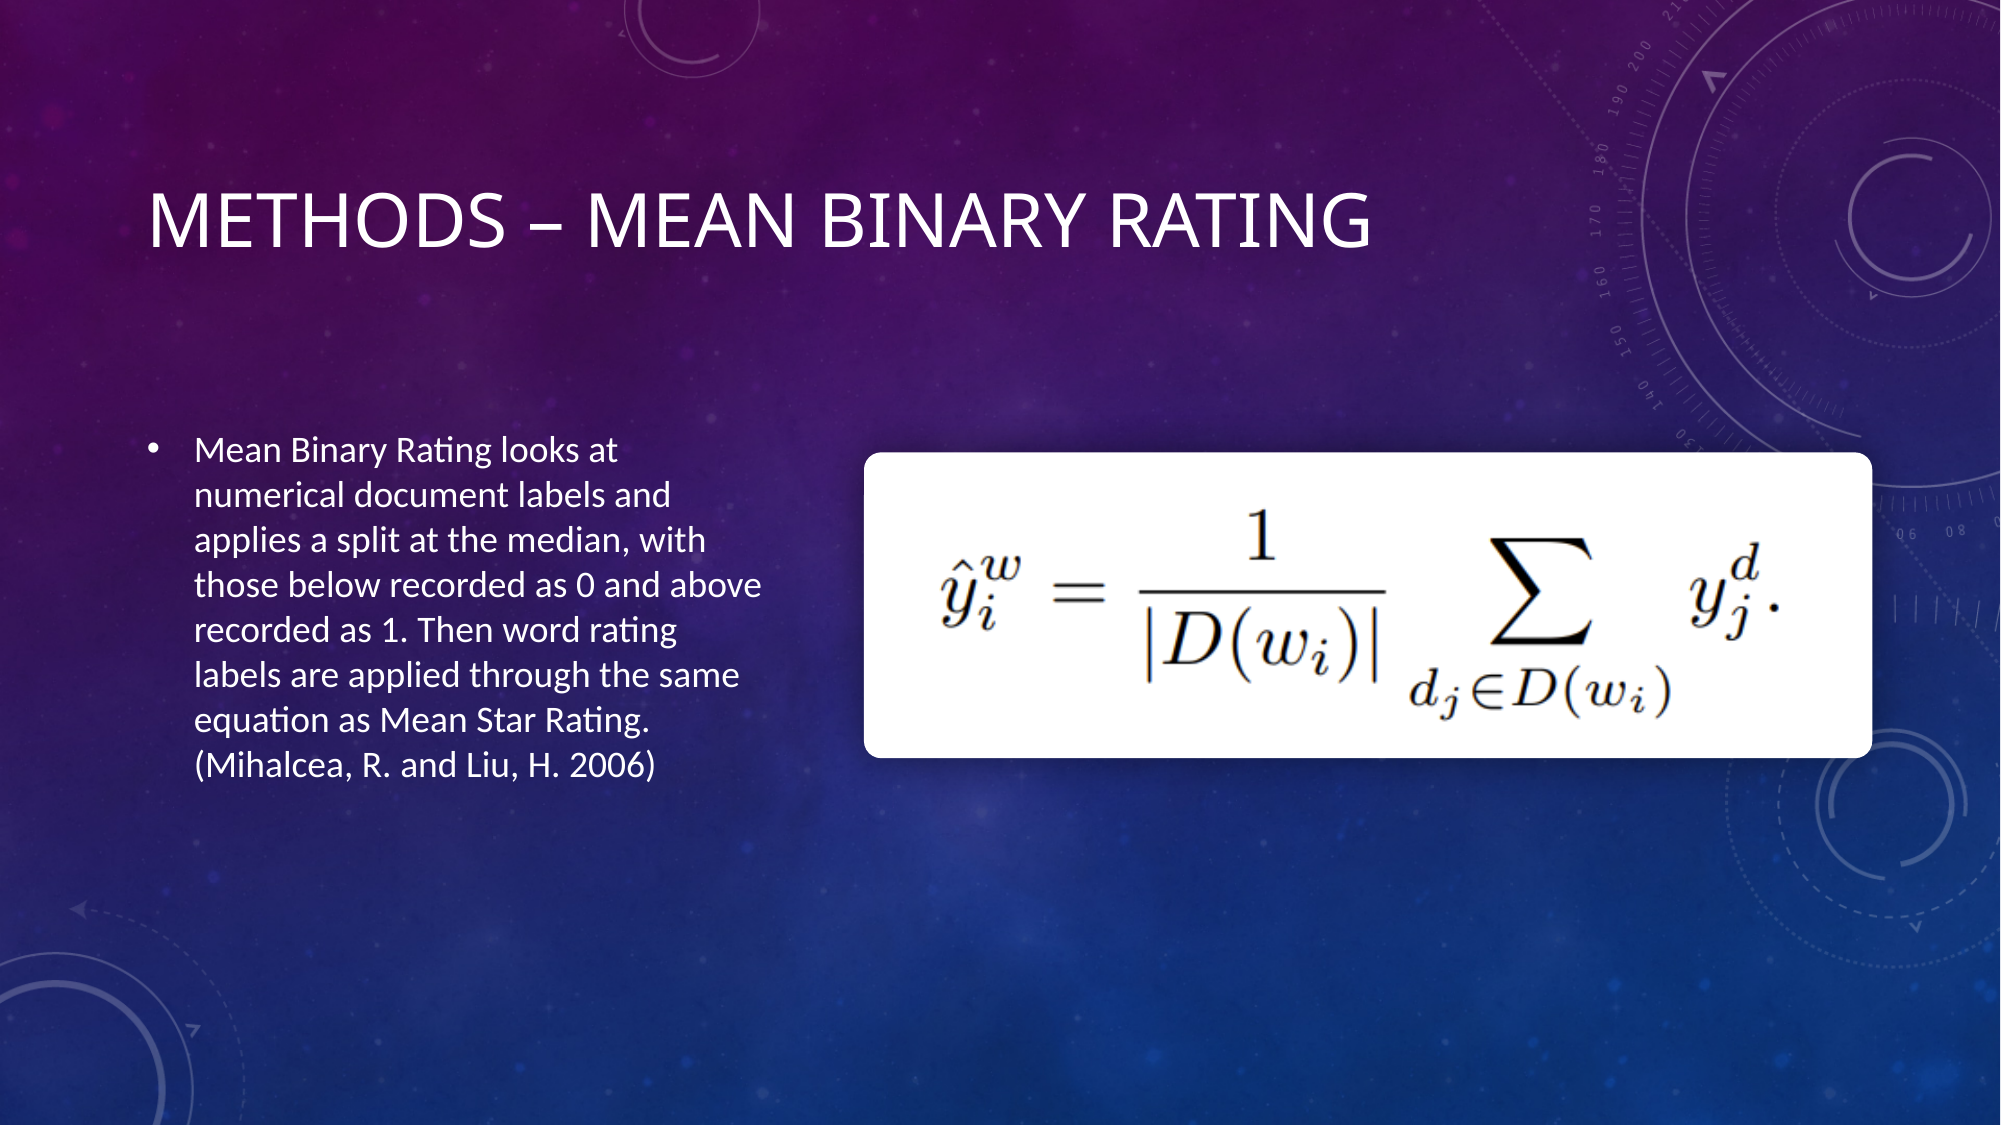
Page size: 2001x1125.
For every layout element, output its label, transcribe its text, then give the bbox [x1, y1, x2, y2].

picture [0, 0, 2001, 1125]
list Mean Binary Rating looks at numerical document labels and applies a split at the median, with those below recorded as 0 and above recorded as 1. Then word rating labels are applied through the same equation as Mean Star Rating. (Mihalcea, R. and Liu, H. 2006) [131, 306, 789, 904]
title Methods – Mean Binary Rating [131, 98, 1540, 337]
